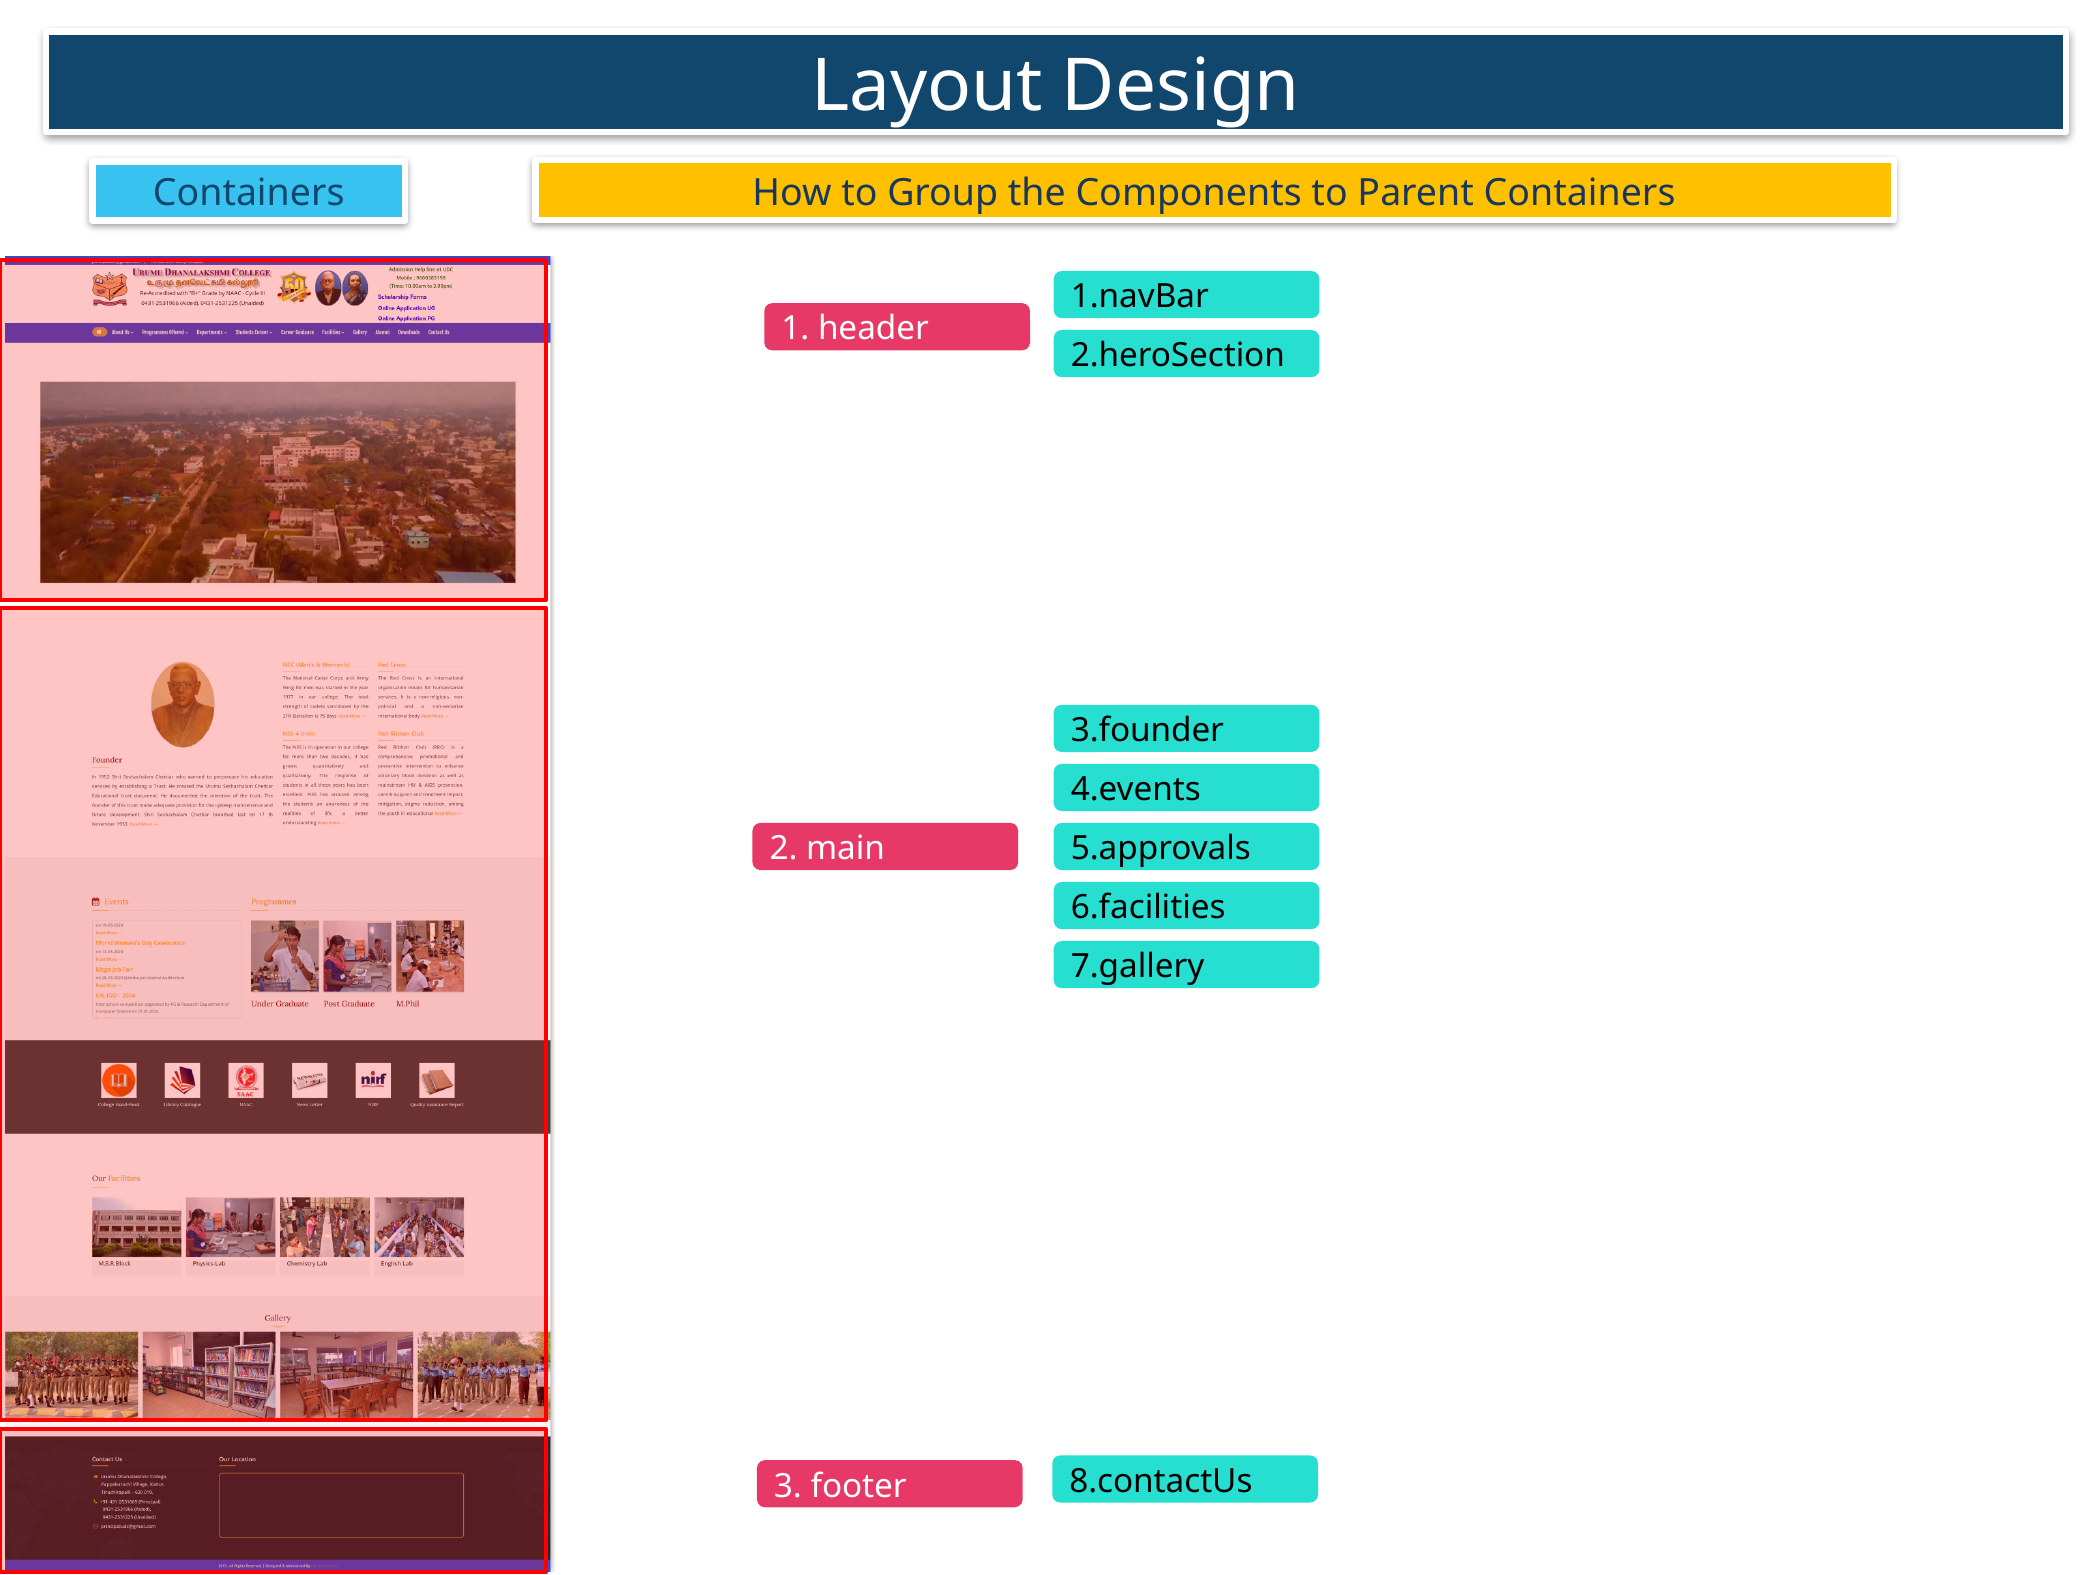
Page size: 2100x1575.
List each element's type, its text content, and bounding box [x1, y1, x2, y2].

text_box 4.events [1051, 761, 1322, 814]
text_box 2.heroSection [1051, 327, 1322, 380]
text_box 2. main [750, 820, 1021, 873]
text_box 1. header [762, 301, 1033, 353]
text_box How to Group the Components to Parent Containers [532, 157, 1897, 223]
picture [4, 256, 555, 1572]
text_box Containers [89, 158, 408, 224]
text_box 6.facilities [1051, 879, 1322, 932]
text_box Layout Design [43, 28, 2069, 135]
text_box 3.founder [1051, 702, 1322, 755]
text_box 1.navBar [1051, 268, 1322, 321]
text_box 3. footer [754, 1457, 1025, 1510]
text_box 5.approvals [1051, 820, 1322, 873]
text_box 7.gallery [1051, 938, 1322, 991]
text_box 8.contactUs [1050, 1453, 1321, 1505]
